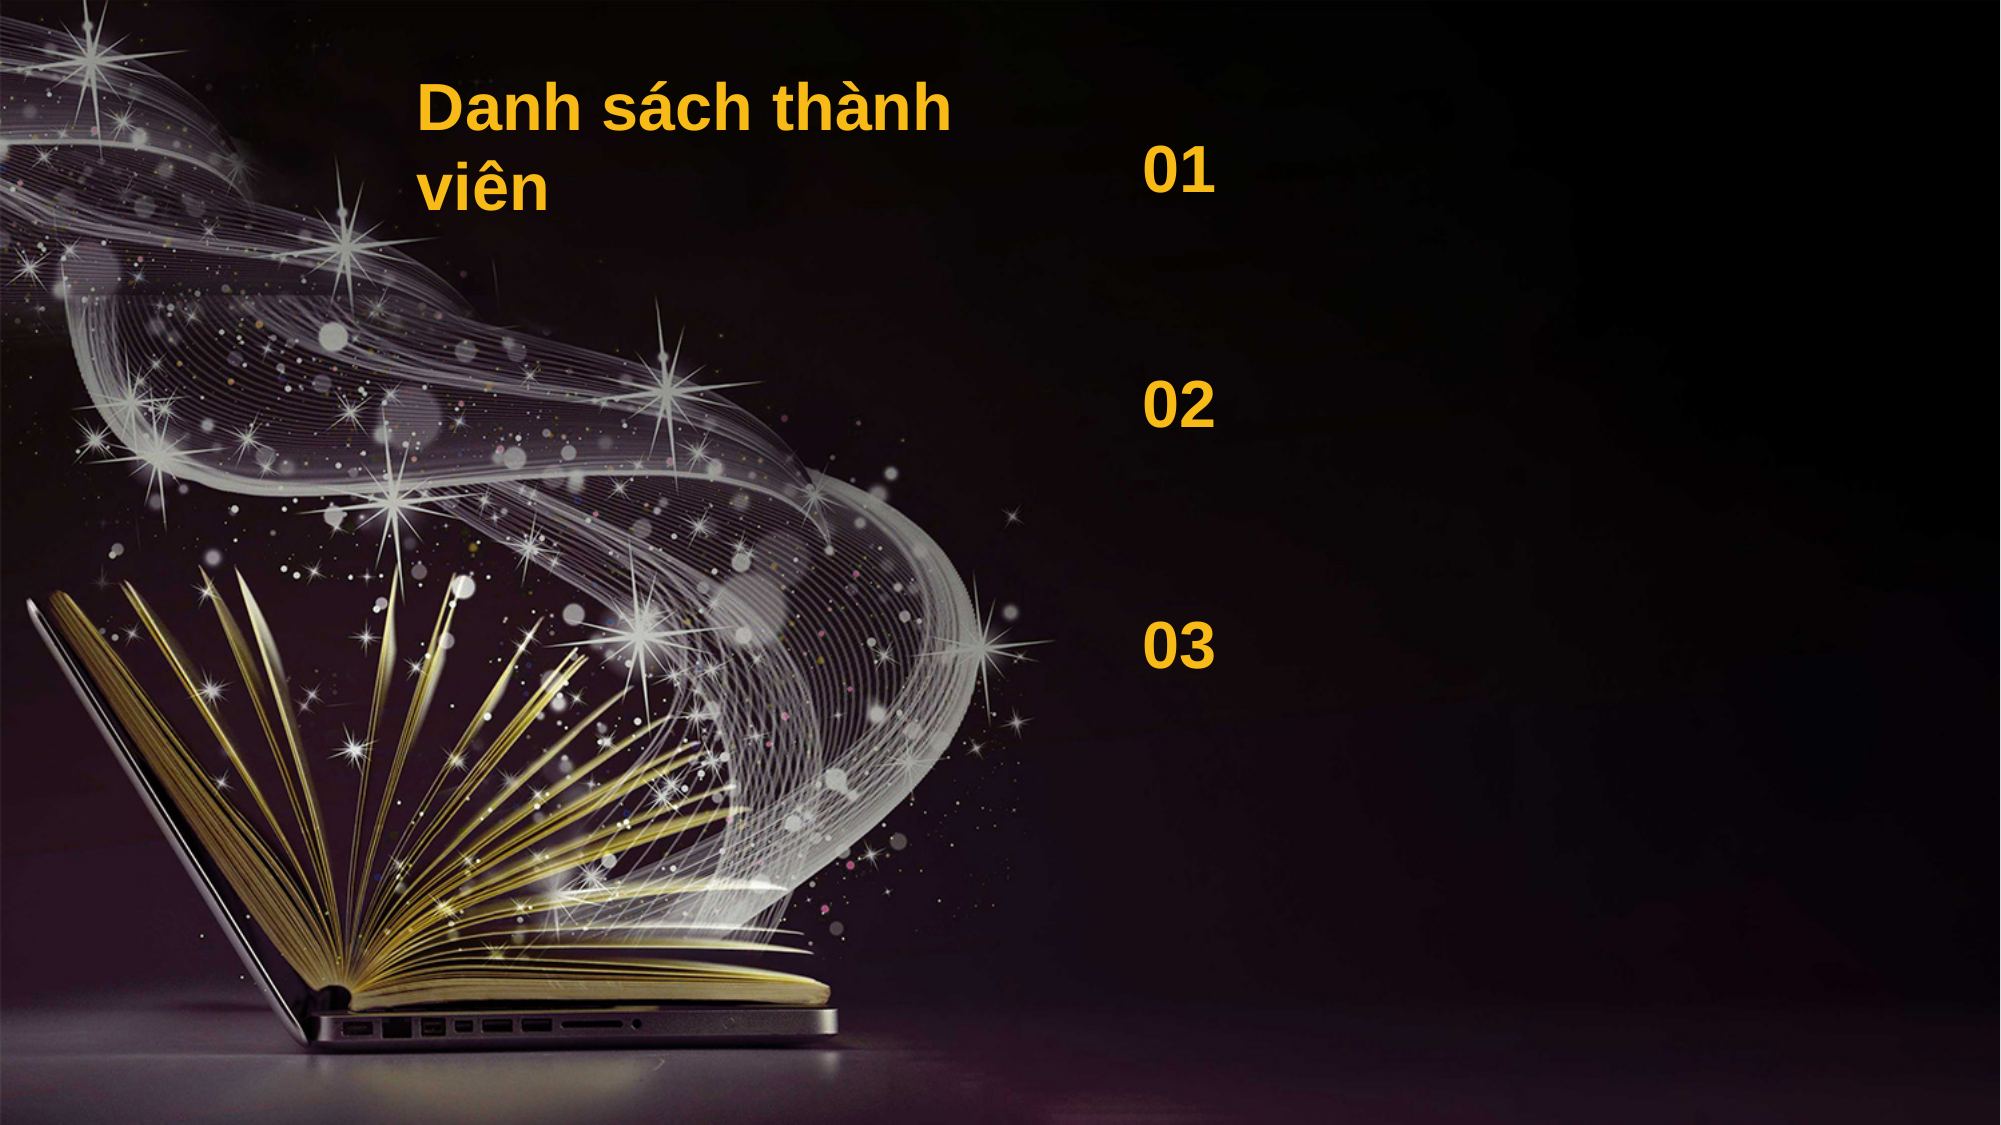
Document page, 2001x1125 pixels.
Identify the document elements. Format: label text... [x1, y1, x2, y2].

text_box Danh sách thành viên [399, 56, 1035, 232]
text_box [1099, 118, 1950, 215]
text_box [1099, 594, 1922, 691]
picture [0, 0, 2001, 1125]
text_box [1099, 353, 1922, 450]
